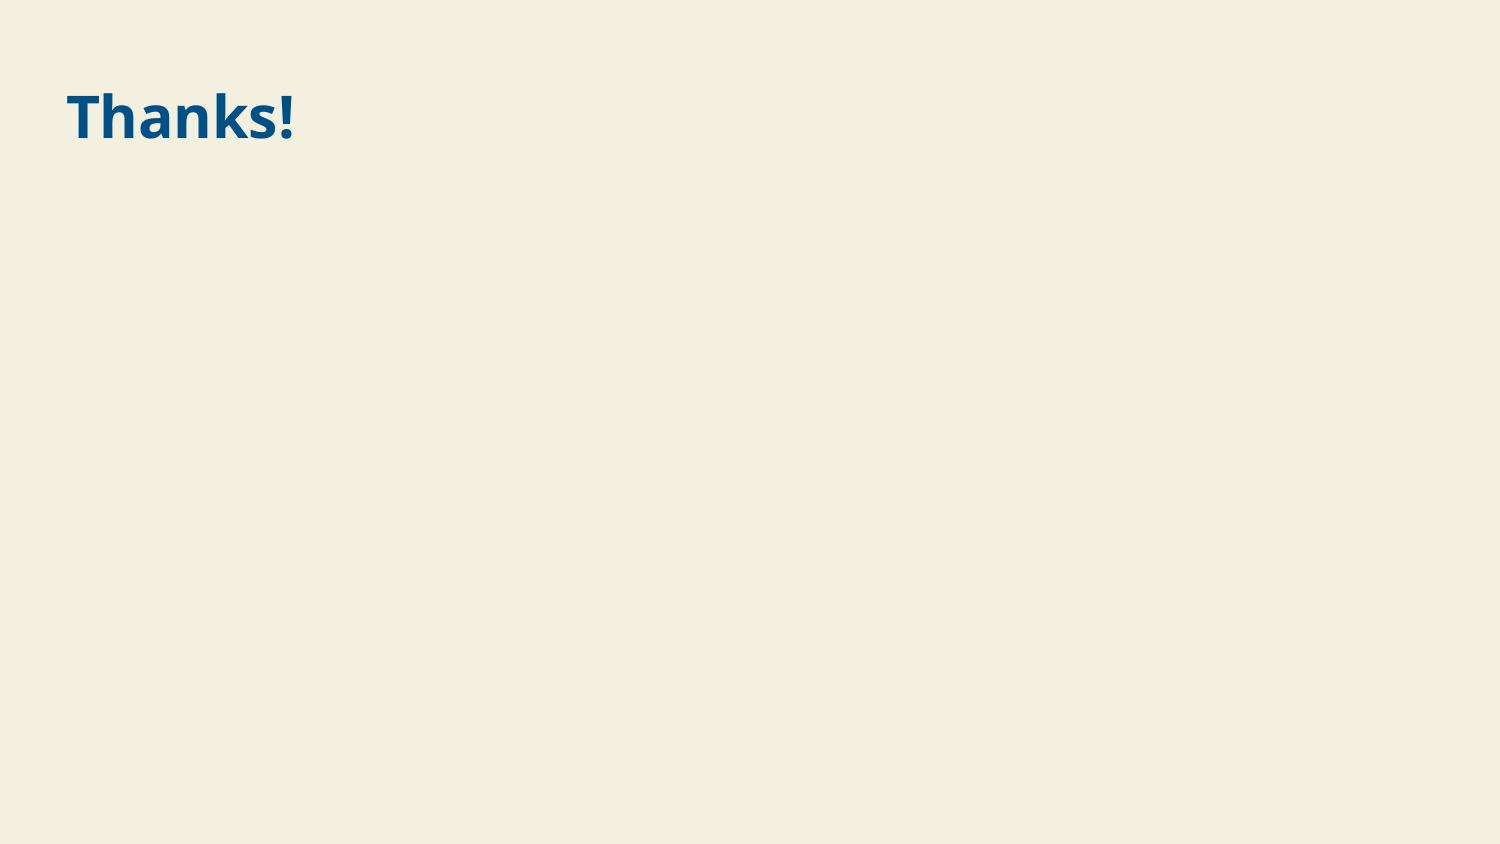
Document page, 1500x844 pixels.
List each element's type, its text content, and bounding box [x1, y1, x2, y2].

title Thanks! [51, 72, 1449, 167]
